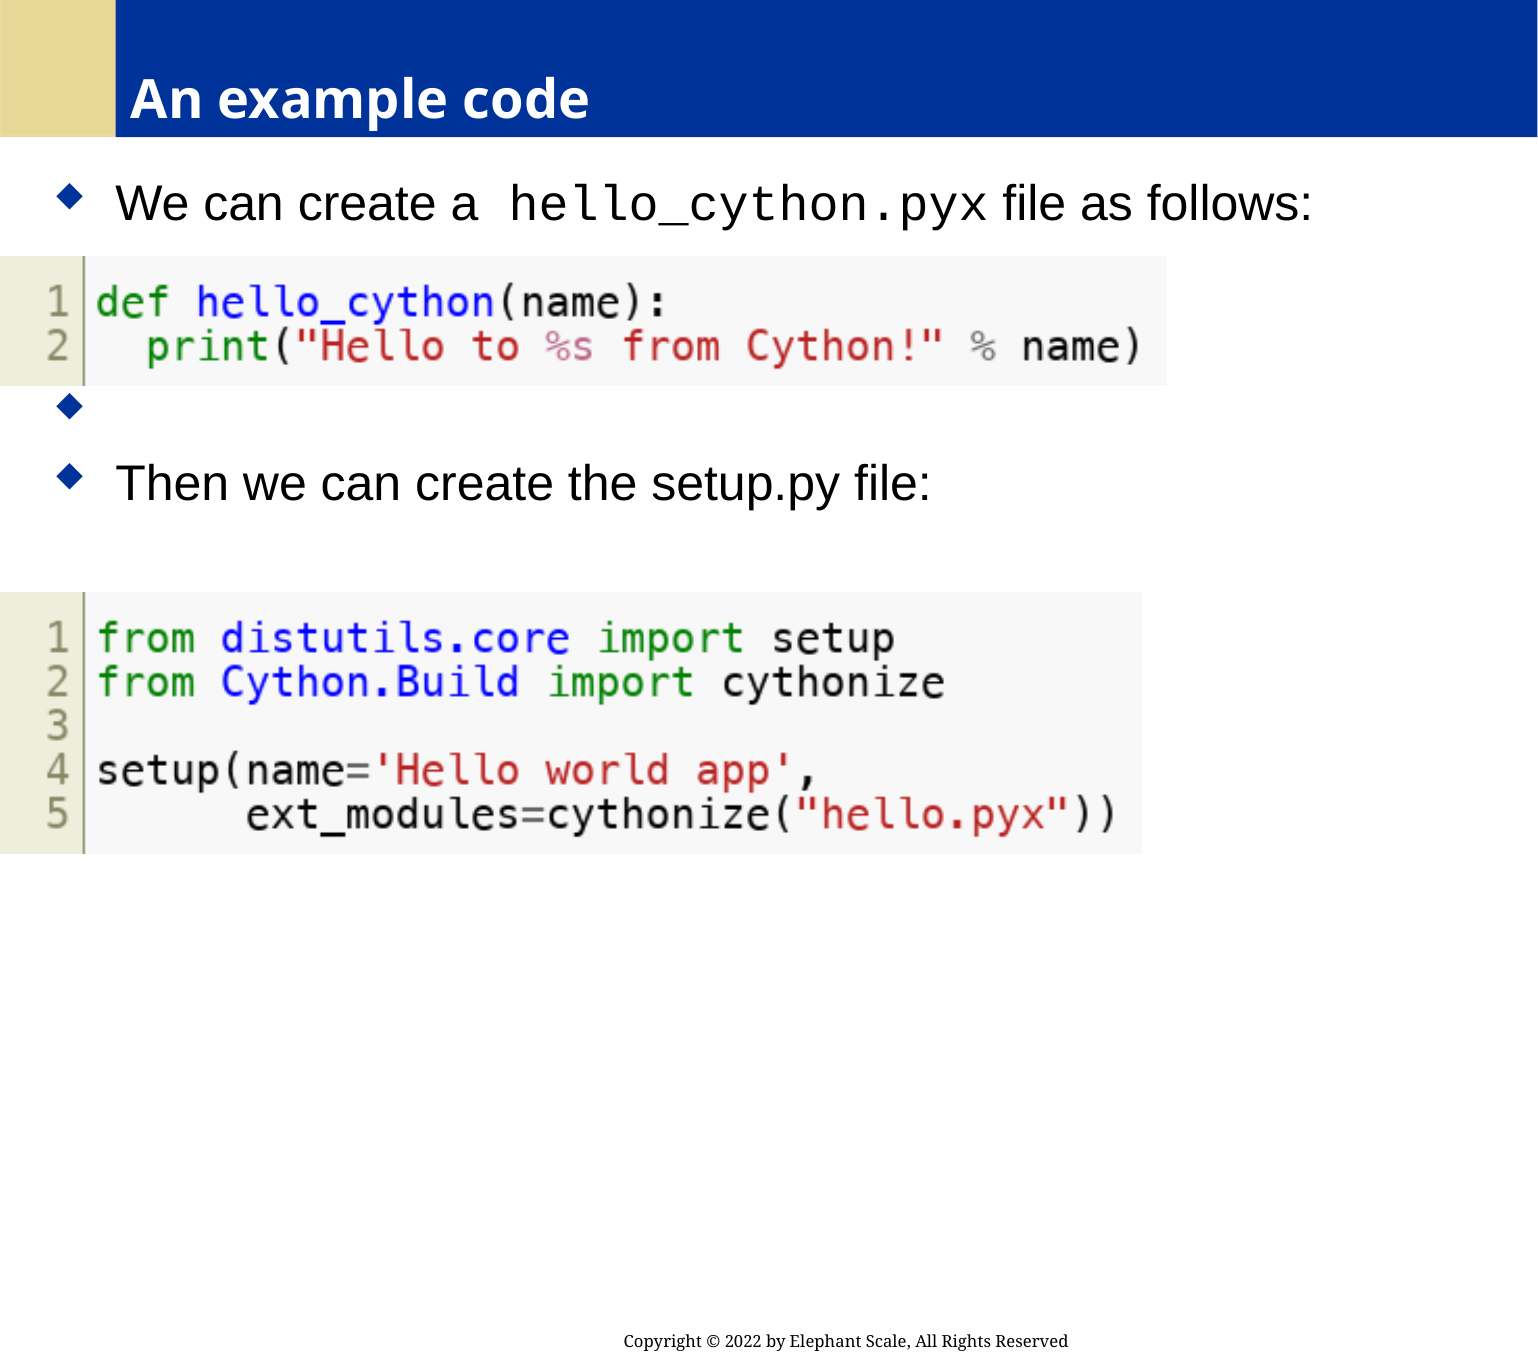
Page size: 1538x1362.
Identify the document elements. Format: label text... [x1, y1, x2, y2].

picture [0, 592, 1142, 854]
picture [0, 256, 1168, 386]
text_box Copyright © 2022 by Elephant Scale, All Rights Reserved [608, 1322, 1085, 1358]
picture [0, 0, 115, 137]
list We can create a hello_cython.pyx file as follows: Then we can create the setup.py file: [38, 162, 1500, 1284]
title An example code [115, 0, 1538, 138]
